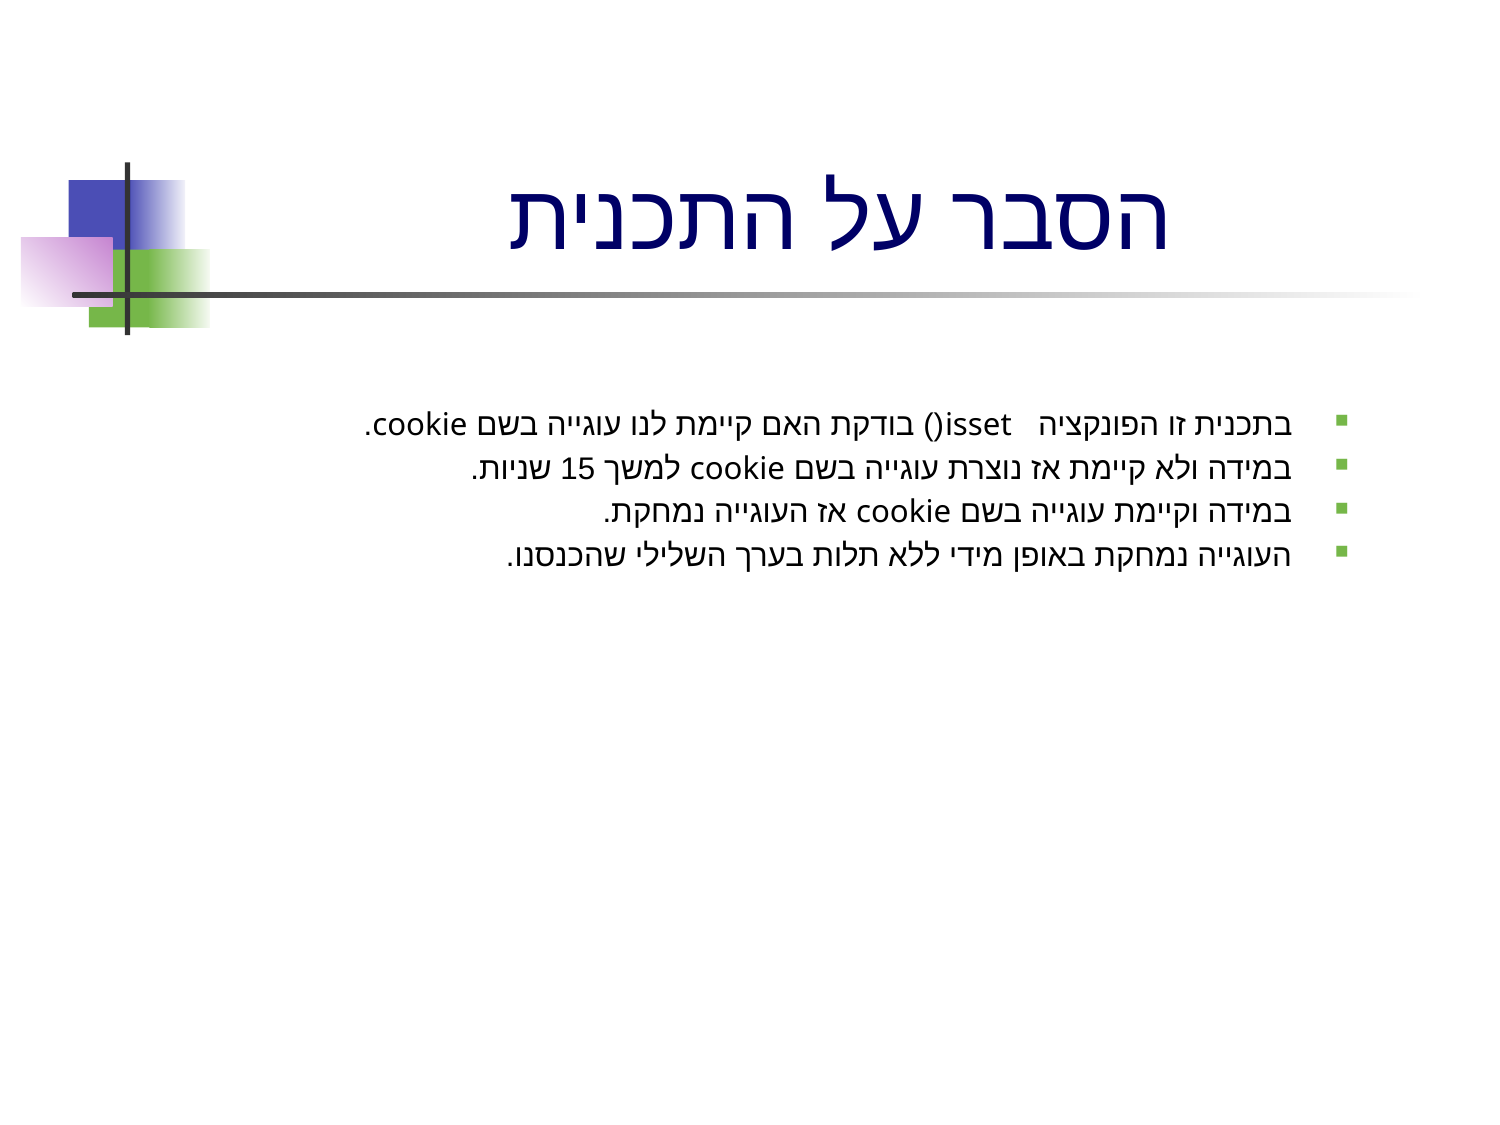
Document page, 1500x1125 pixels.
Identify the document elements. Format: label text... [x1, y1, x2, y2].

list בתכנית זו הפונקציה isset() בודקת האם קיימת לנו עוגייה בשם cookie. במידה ולא קיימת אז נוצרת עוגייה בשם cookie למשך 15 שניות. במידה וקיימת עוגייה בשם cookie אז העוגייה נמחקת. העוגייה נמחקת באופן מידי ללא תלות בערך השלילי שהכנסנו. [306, 396, 1364, 875]
title הסבר על התכנית [188, 35, 1468, 275]
